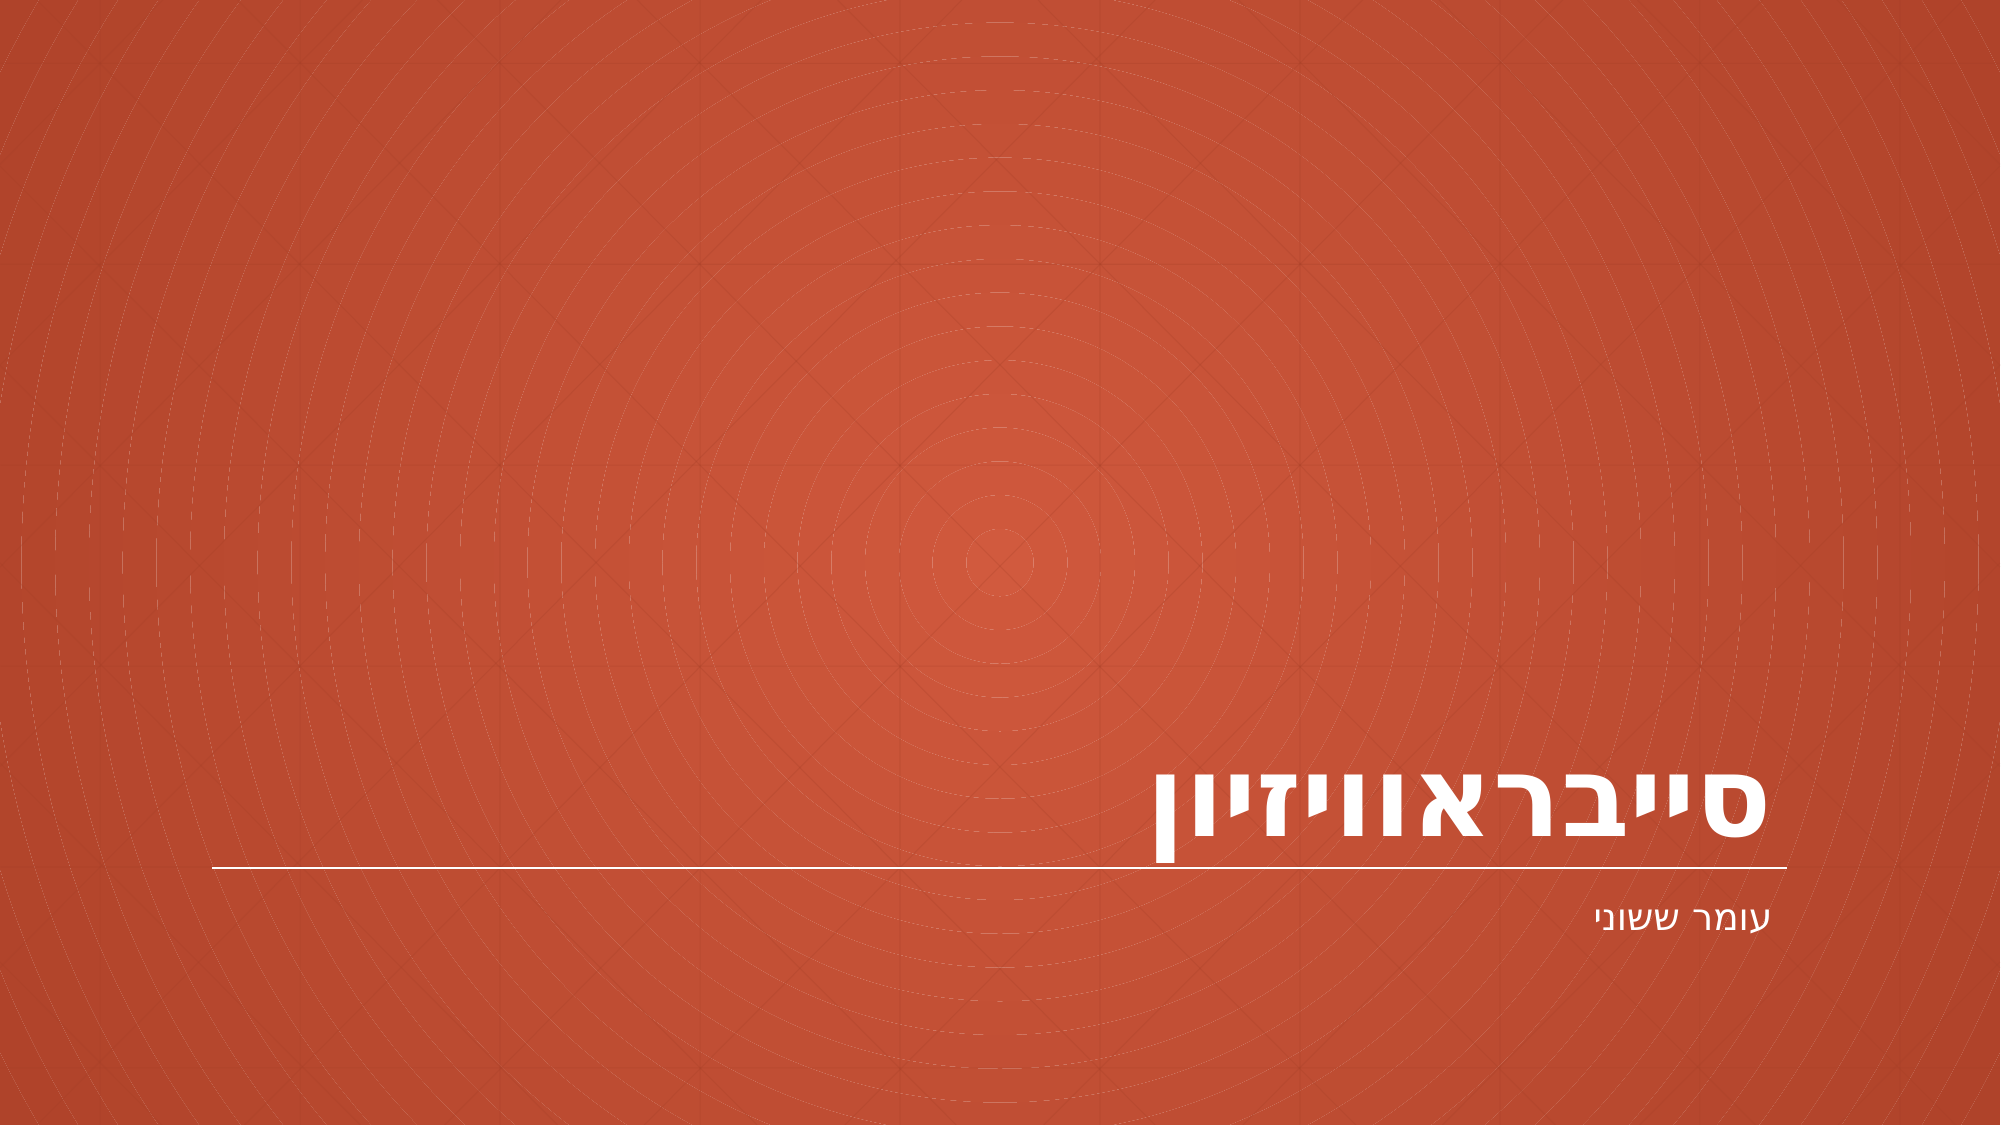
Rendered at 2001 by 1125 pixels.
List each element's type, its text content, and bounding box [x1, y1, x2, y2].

list עומר ששוני [212, 891, 1788, 966]
title סייבראוויזיון [212, 416, 1788, 867]
